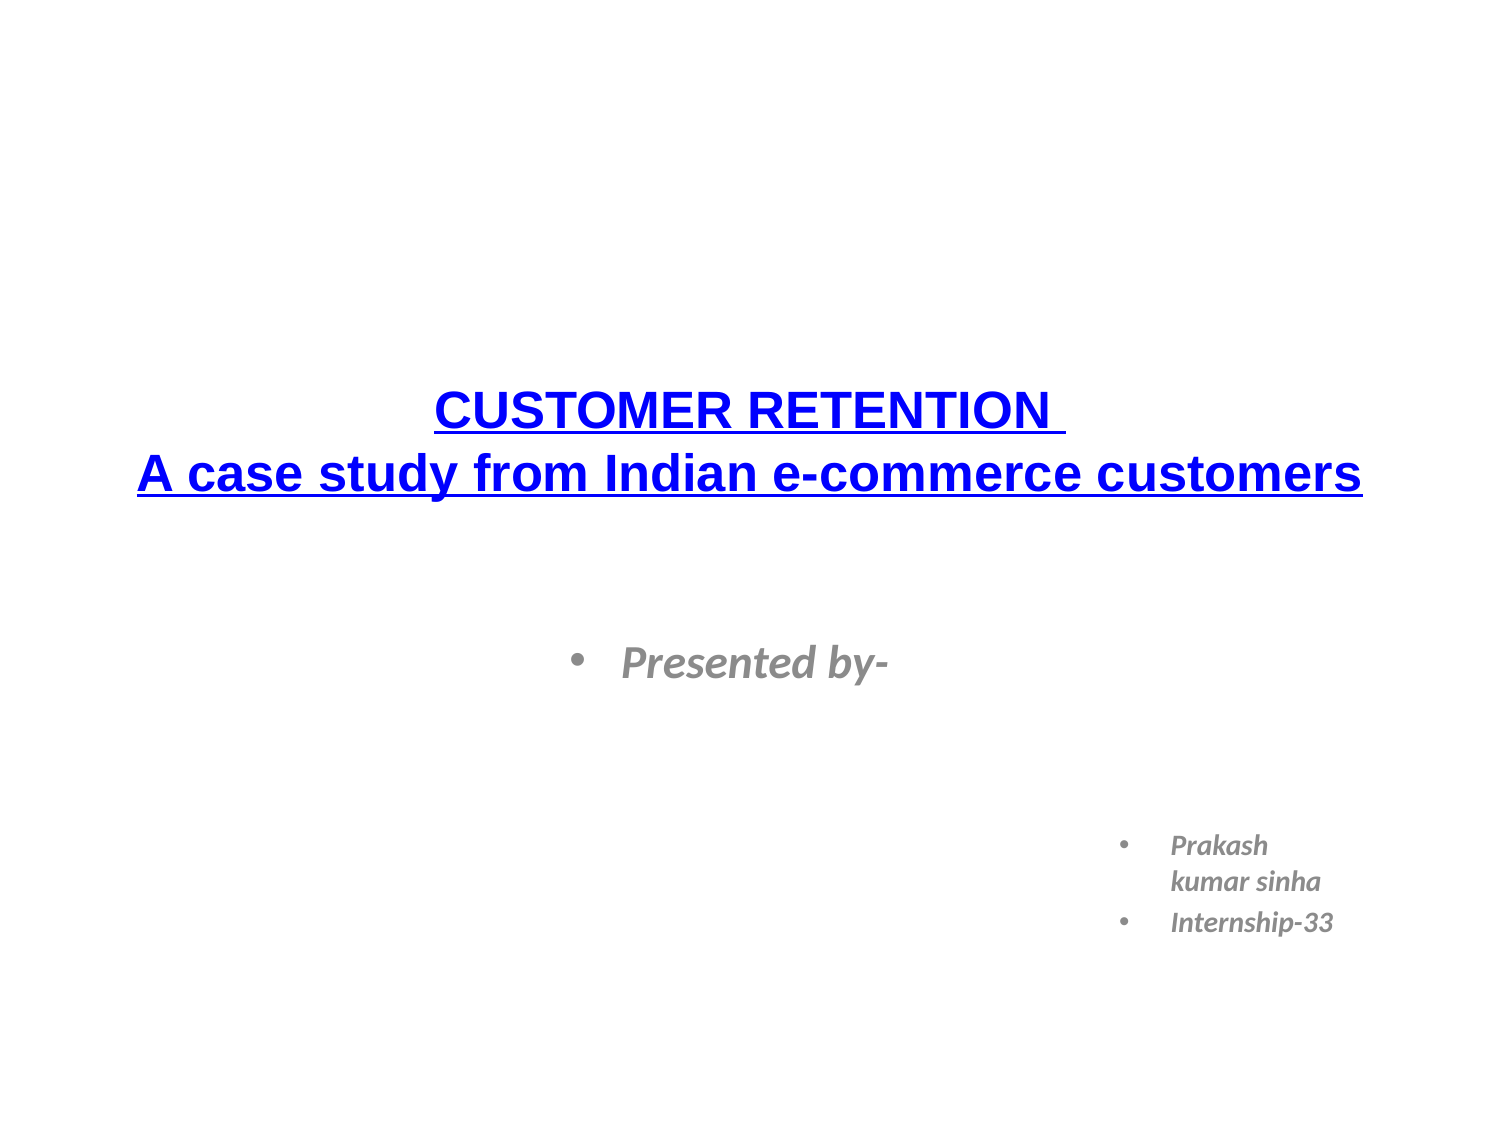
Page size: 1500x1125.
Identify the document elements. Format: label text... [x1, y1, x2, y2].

subtitle Presented by- Prakash kumar sinha Internship-33 [554, 623, 1362, 999]
title CUSTOMER RETENTION A case study from Indian e-commerce customers [112, 349, 1388, 591]
